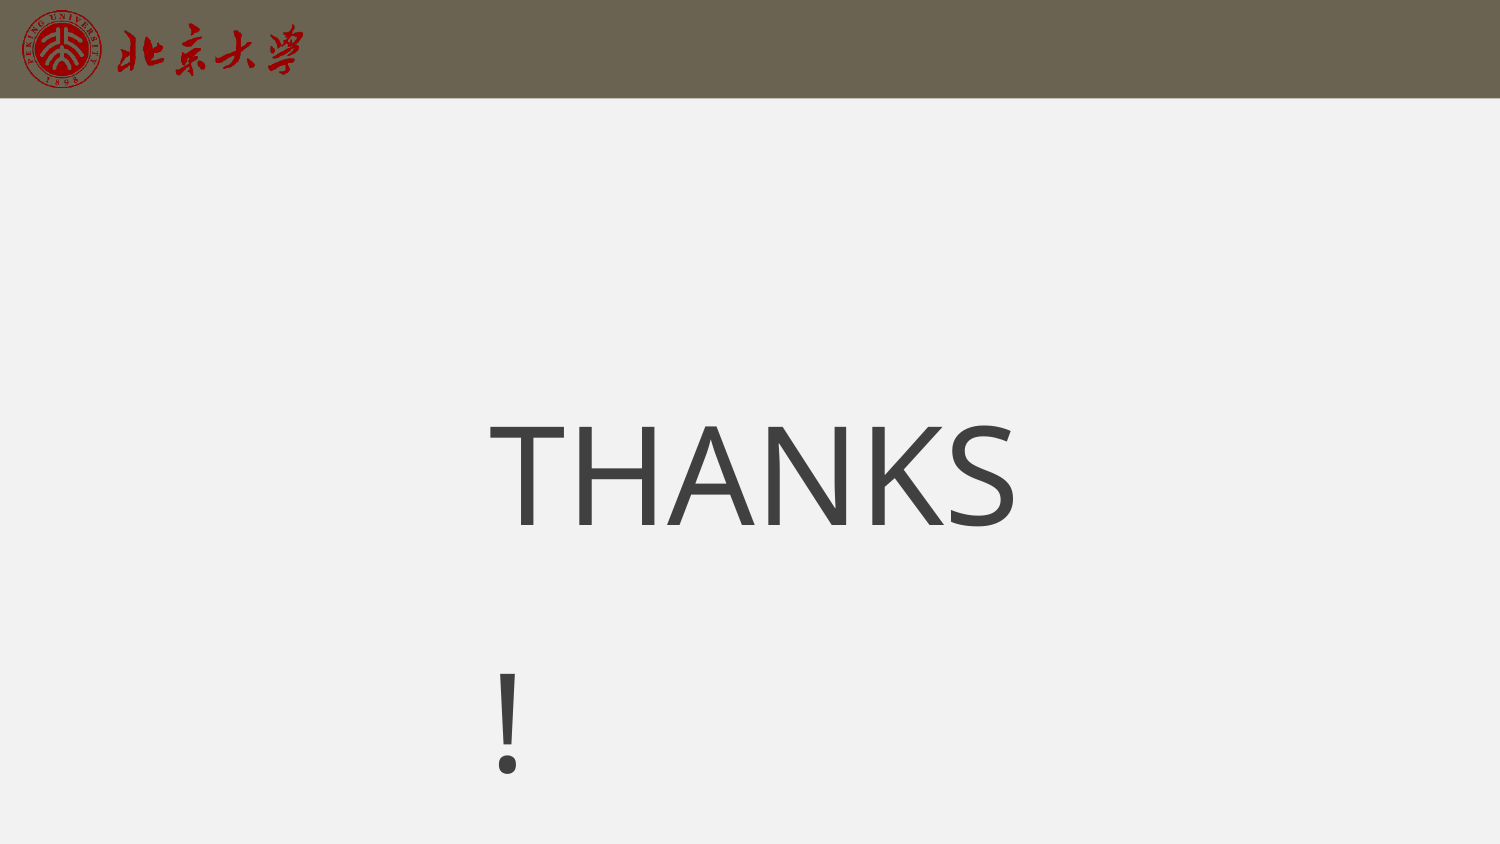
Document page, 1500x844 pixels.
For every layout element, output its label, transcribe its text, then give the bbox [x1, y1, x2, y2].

text_box THANKS! [474, 297, 1058, 808]
picture [22, 10, 303, 88]
